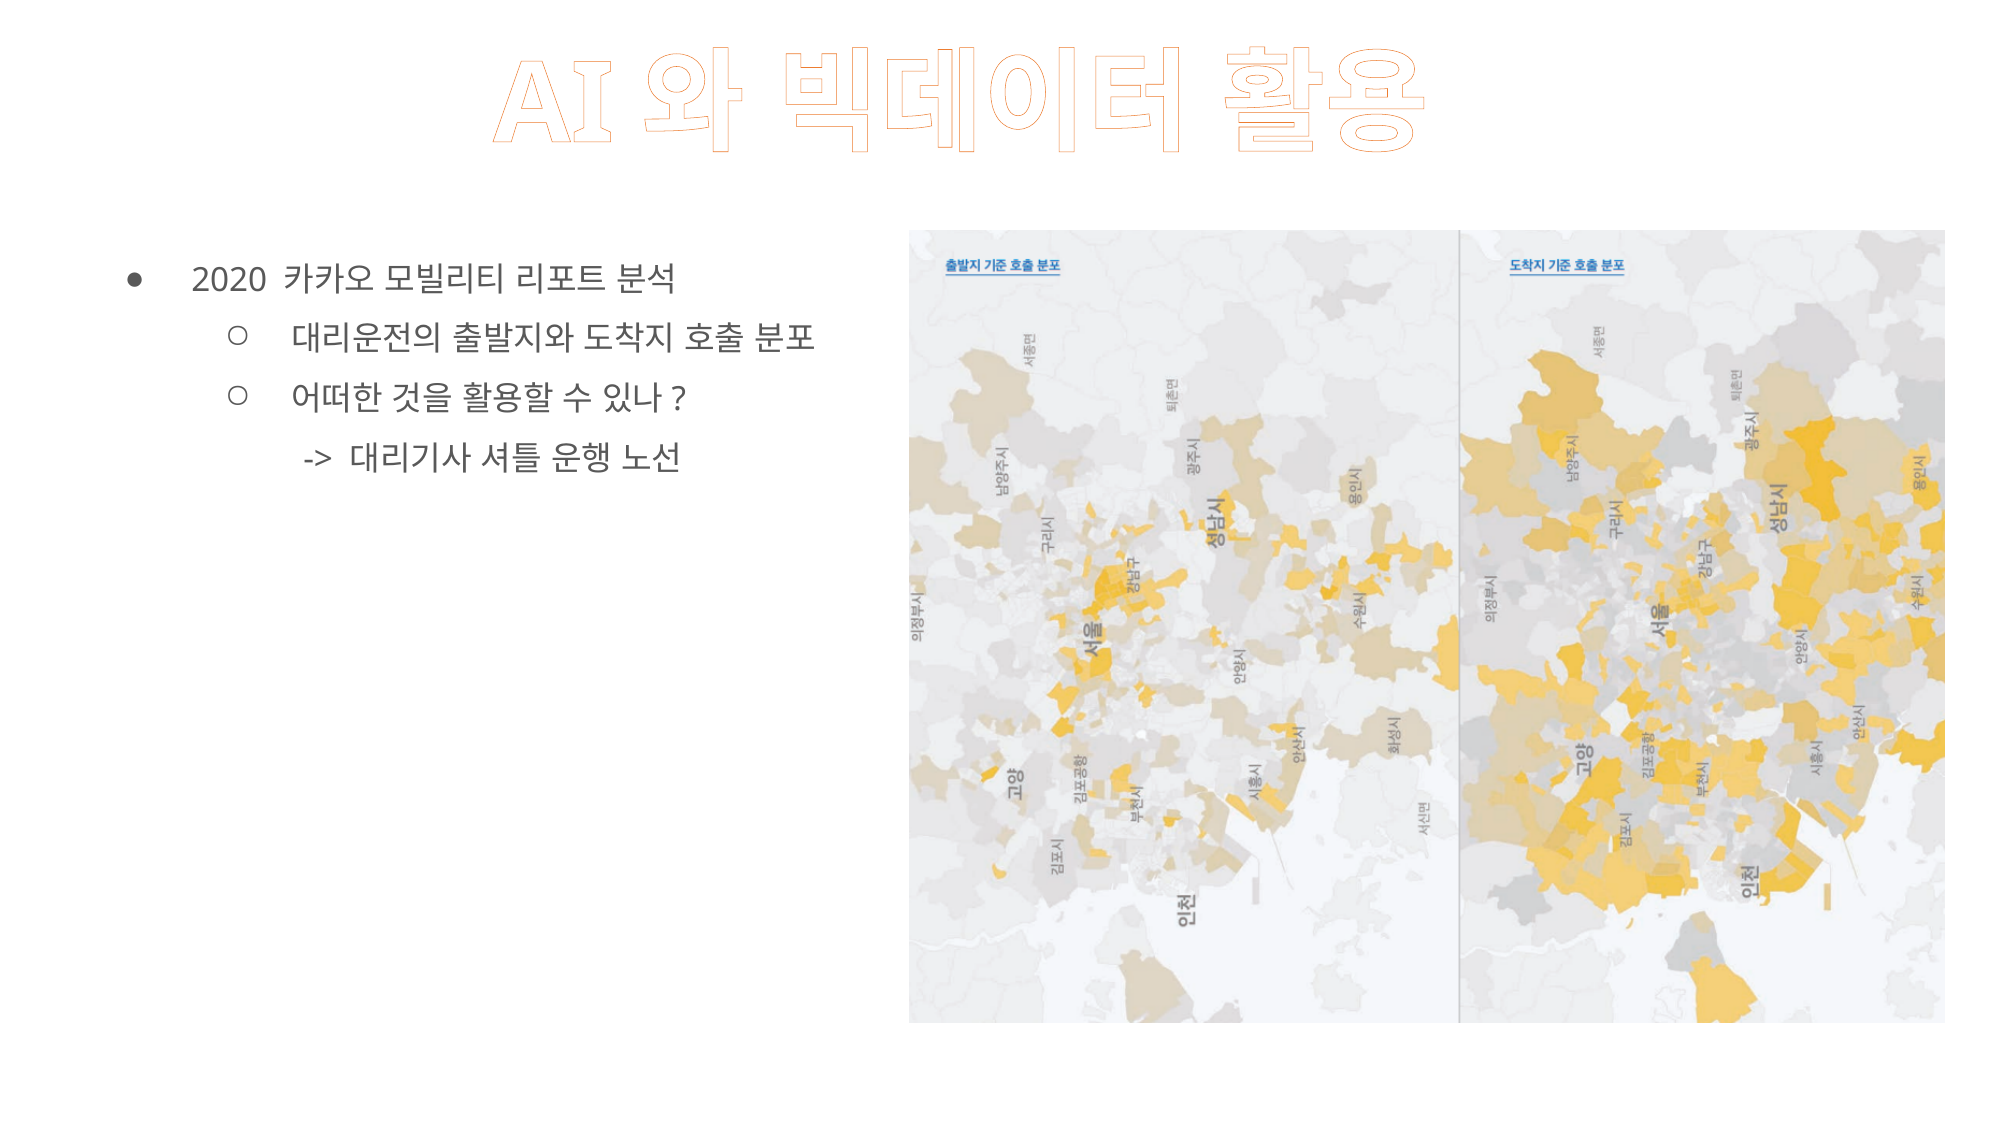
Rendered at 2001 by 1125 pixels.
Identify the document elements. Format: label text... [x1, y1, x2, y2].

text_box AI와 빅데이터 활용 [477, 21, 1444, 172]
picture [909, 230, 1945, 1023]
text_box 2020 카카오 모빌리티 리포트 분석 대리운전의 출발지와 도착지 호출 분포 어떠한 것을 활용할 수 있나? -> 대리기사 셔틀 운행 노선 [76, 230, 909, 485]
